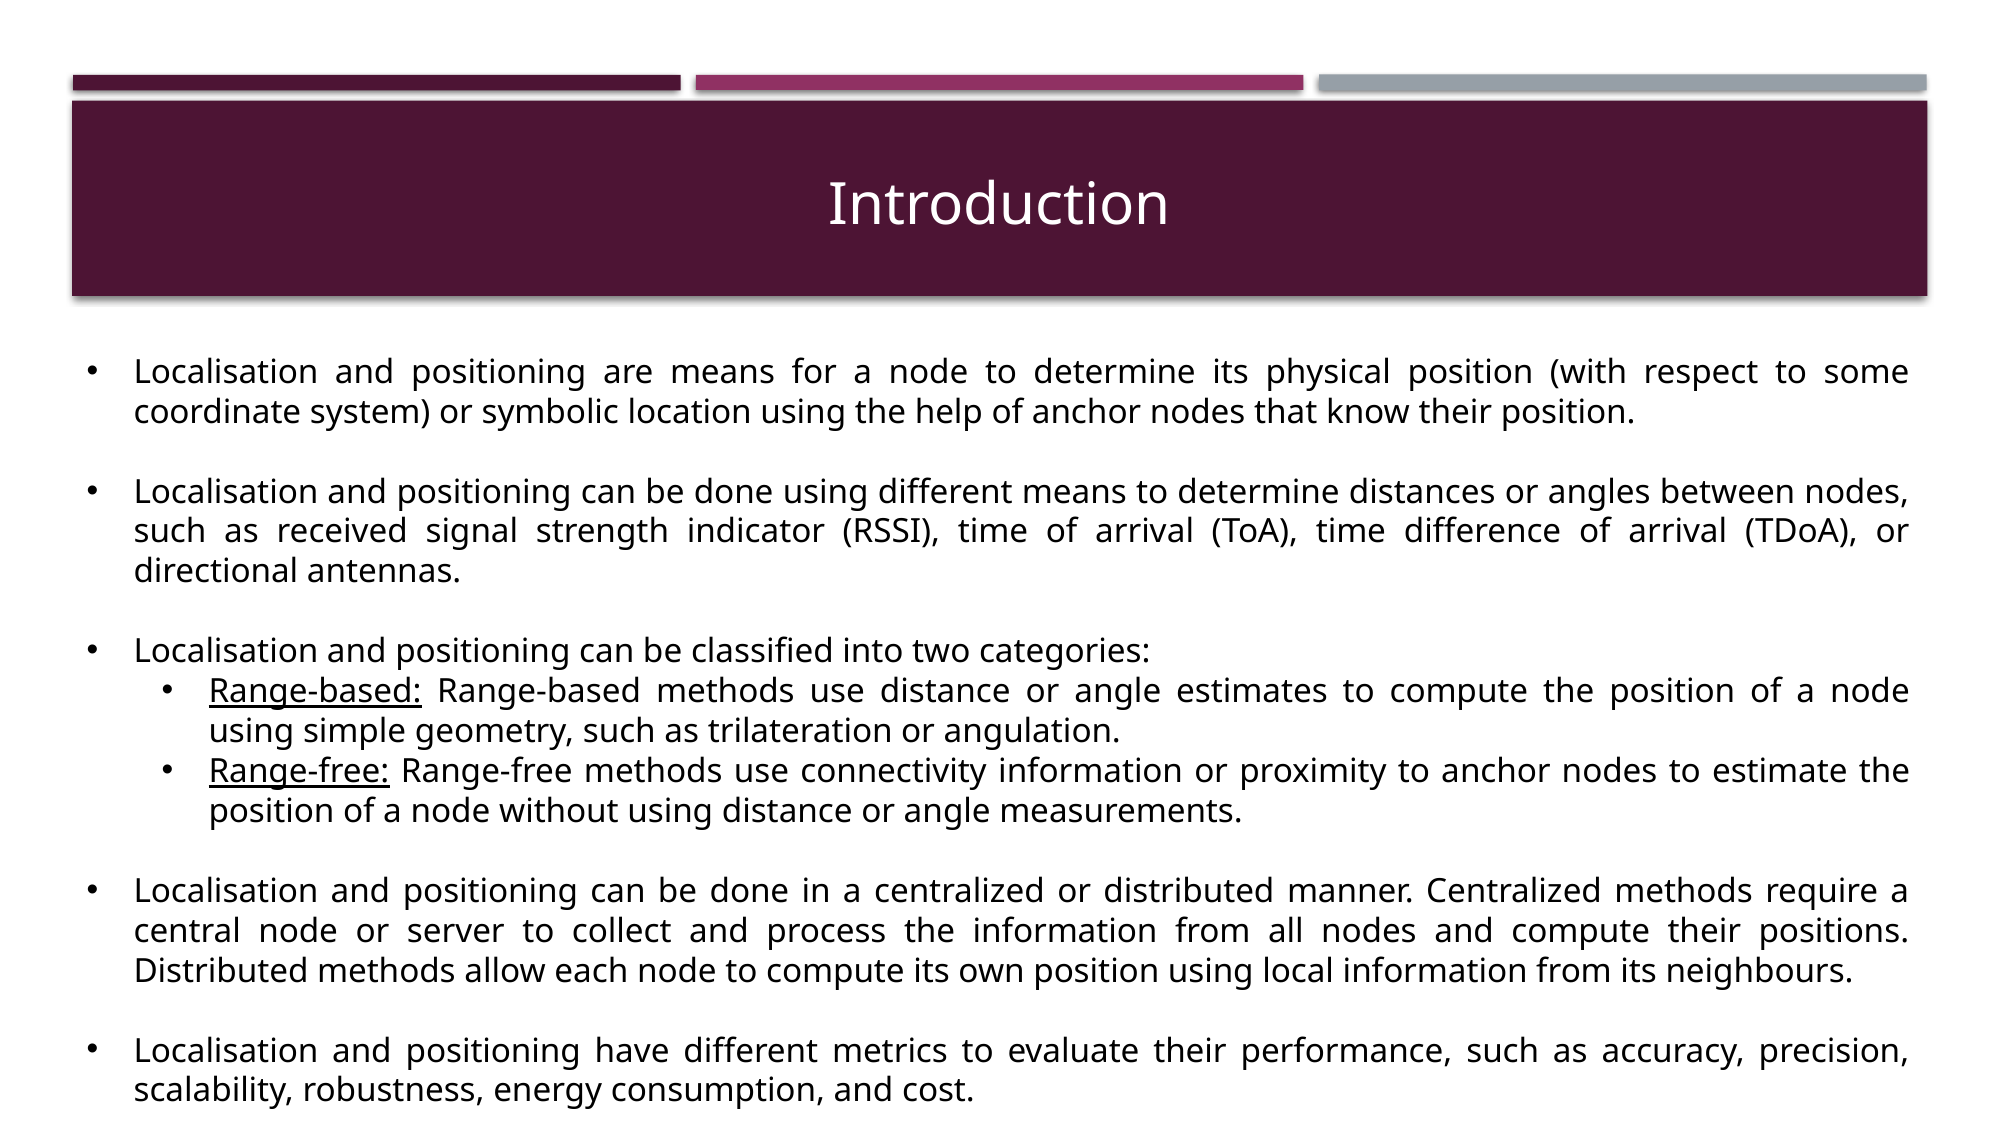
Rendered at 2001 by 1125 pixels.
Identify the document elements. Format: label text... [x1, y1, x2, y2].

text_box Introduction [0, 158, 2000, 244]
text_box Localisation and positioning are means for a node to determine its physical position (with respect to some coordinate system) or symbolic location using the help of anchor nodes that know their position. Localisation and positioning can be done using different means to determine distances or angles between nodes, such as received signal strength indicator (RSSI), time of arrival (ToA), time difference of arrival (TDoA), or directional antennas. Localisation and positioning can be classified into two categories: Range-based: Range-based methods use distance or angle estimates to compute the position of a node using simple geometry, such as trilateration or angulation. Range-free: Range-free methods use connectivity information or proximity to anchor nodes to estimate the position of a node without using distance or angle measurements. Localisation and positioning can be done in a centralized or distributed manner. Centralized methods require a central node or server to collect and process the information from all nodes and compute their positions. Distributed methods allow each node to compute its own position using local information from its neighbours. Localisation and positioning have different metrics to evaluate their performance, such as accuracy, precision, scalability, robustness, energy consumption, and cost. [71, 342, 1928, 1116]
